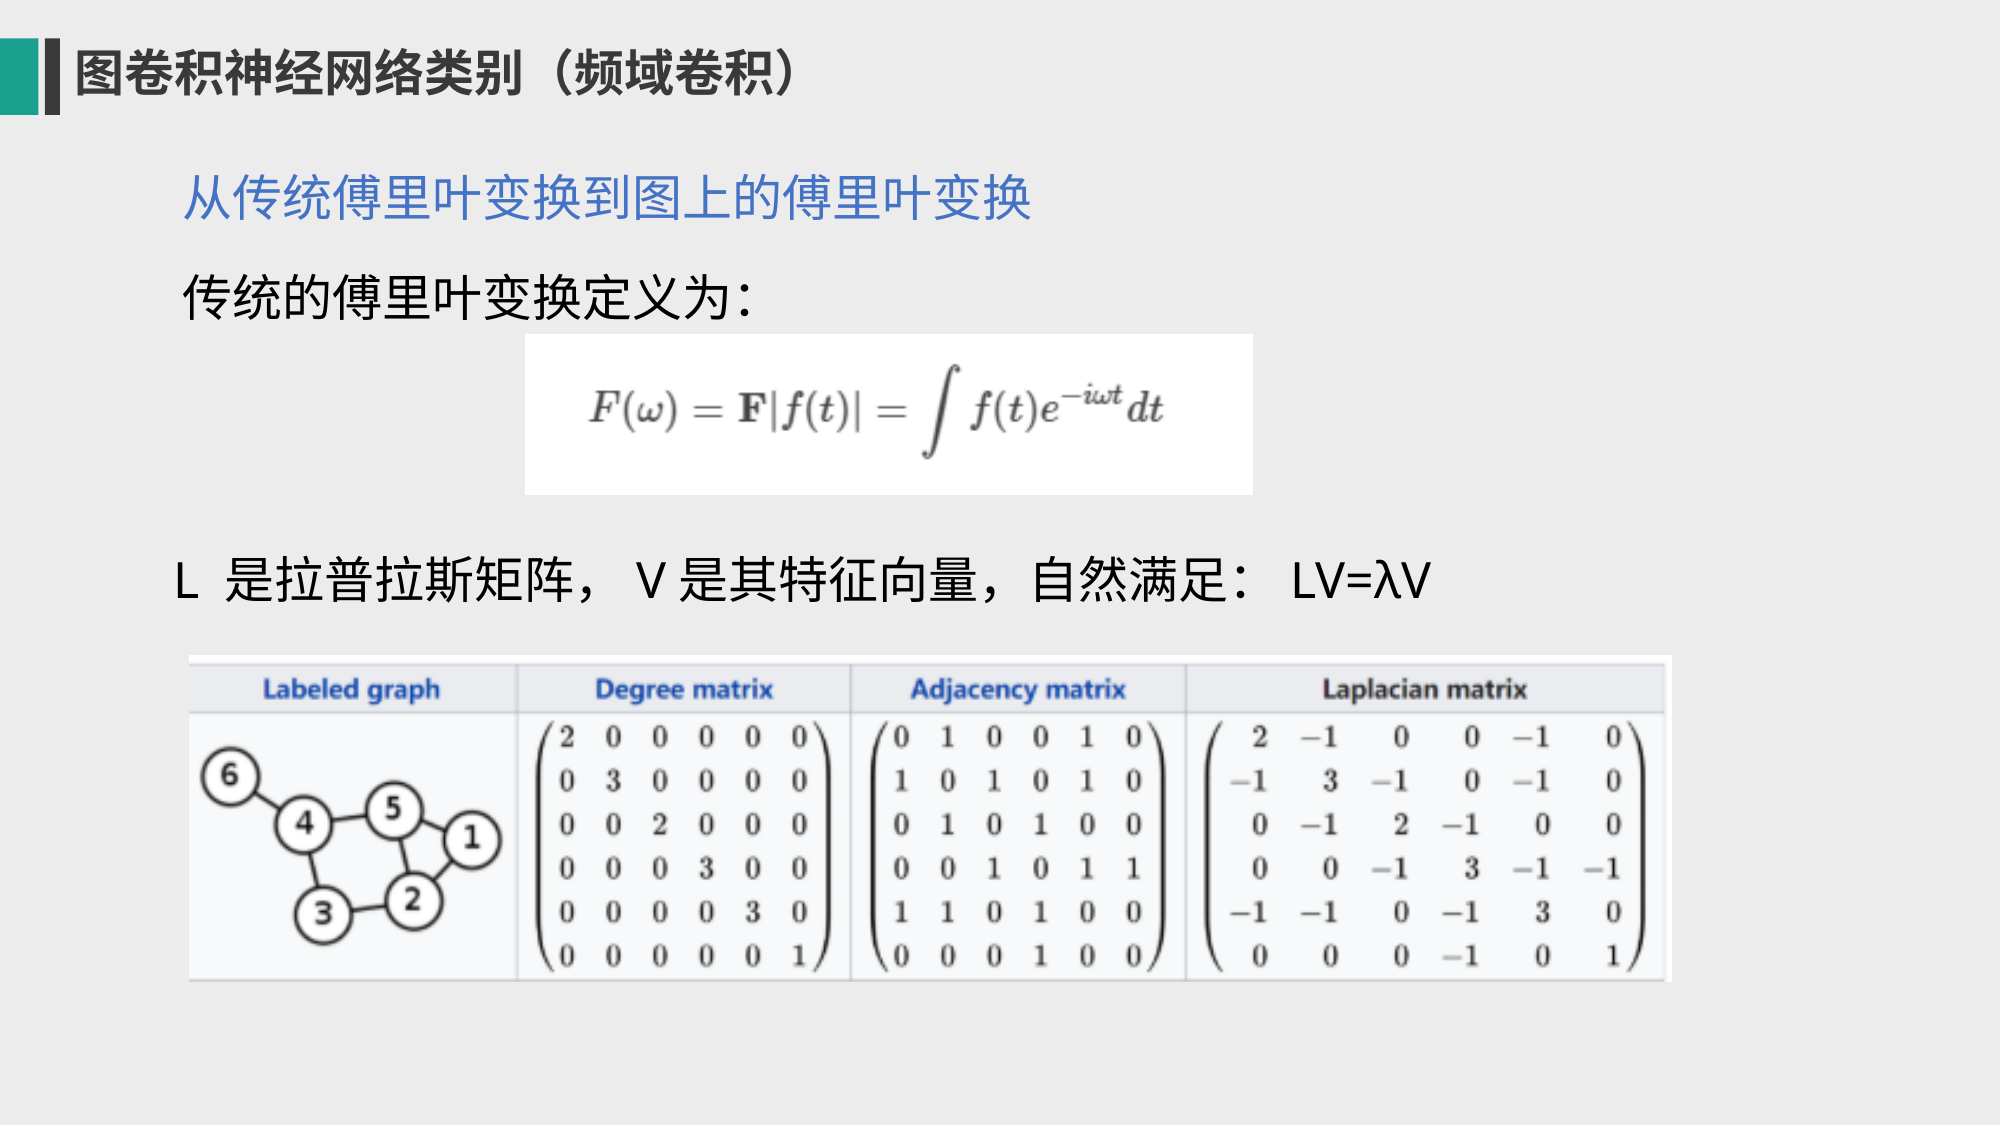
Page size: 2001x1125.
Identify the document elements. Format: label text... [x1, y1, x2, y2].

text_box 从传统傅里叶变换到图上的傅里叶变换 [168, 158, 1745, 234]
picture [525, 334, 1253, 495]
picture [189, 655, 1672, 982]
text_box L 是拉普拉斯矩阵，V是其特征向量，自然满足：LV=λV [158, 540, 1772, 736]
text_box 图卷积神经网络类别（频域卷积） [59, 34, 925, 110]
text_box 传统的傅里叶变换定义为： [168, 259, 1851, 335]
